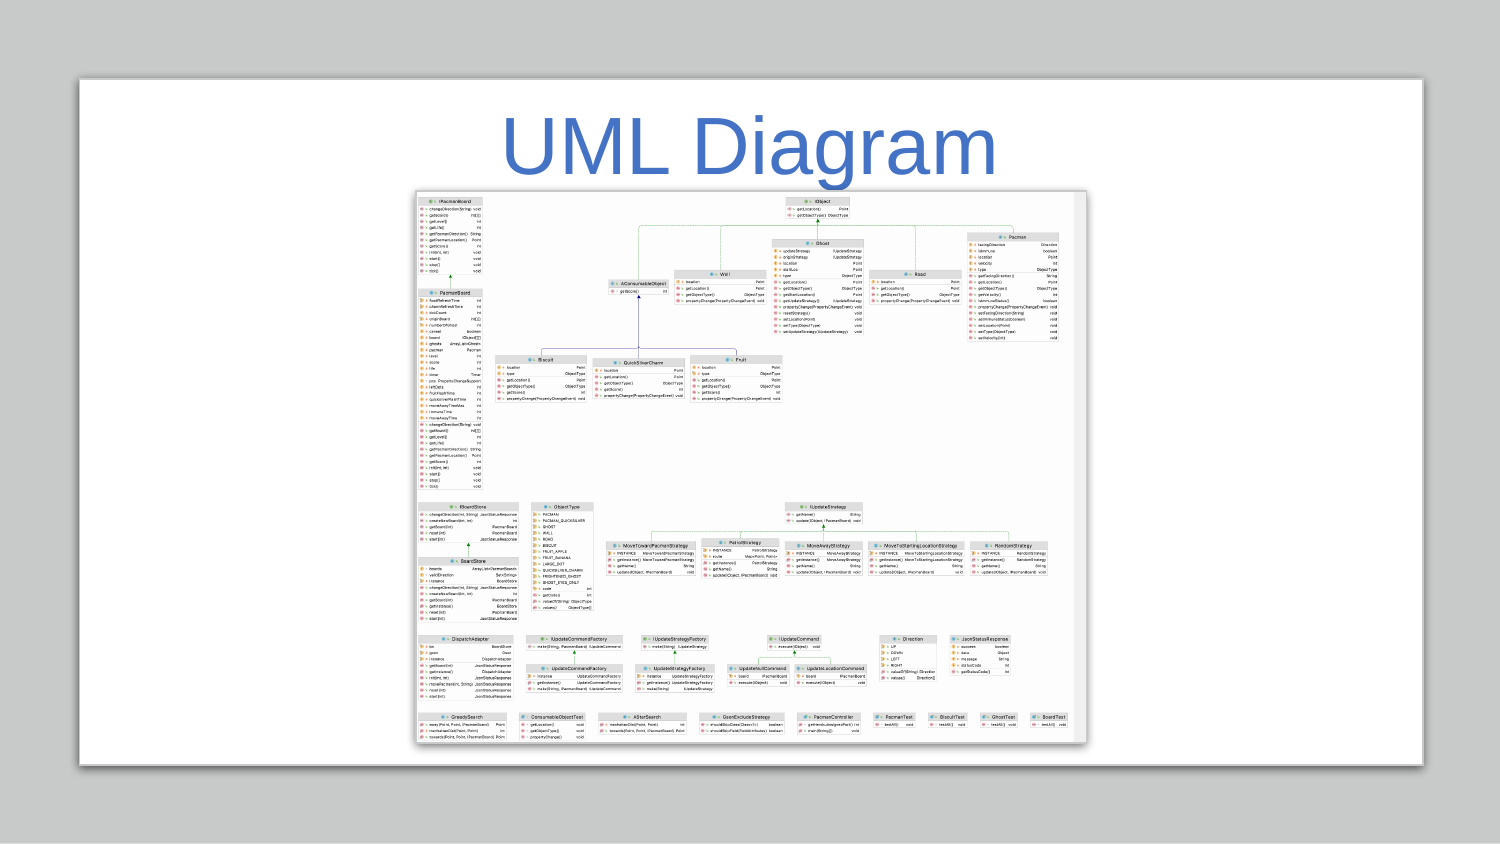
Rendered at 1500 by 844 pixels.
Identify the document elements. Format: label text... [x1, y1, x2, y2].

title UML Diagram [103, 78, 1397, 219]
text_box [79, 78, 1424, 766]
picture [416, 191, 1086, 743]
text_box [0, 0, 1500, 844]
